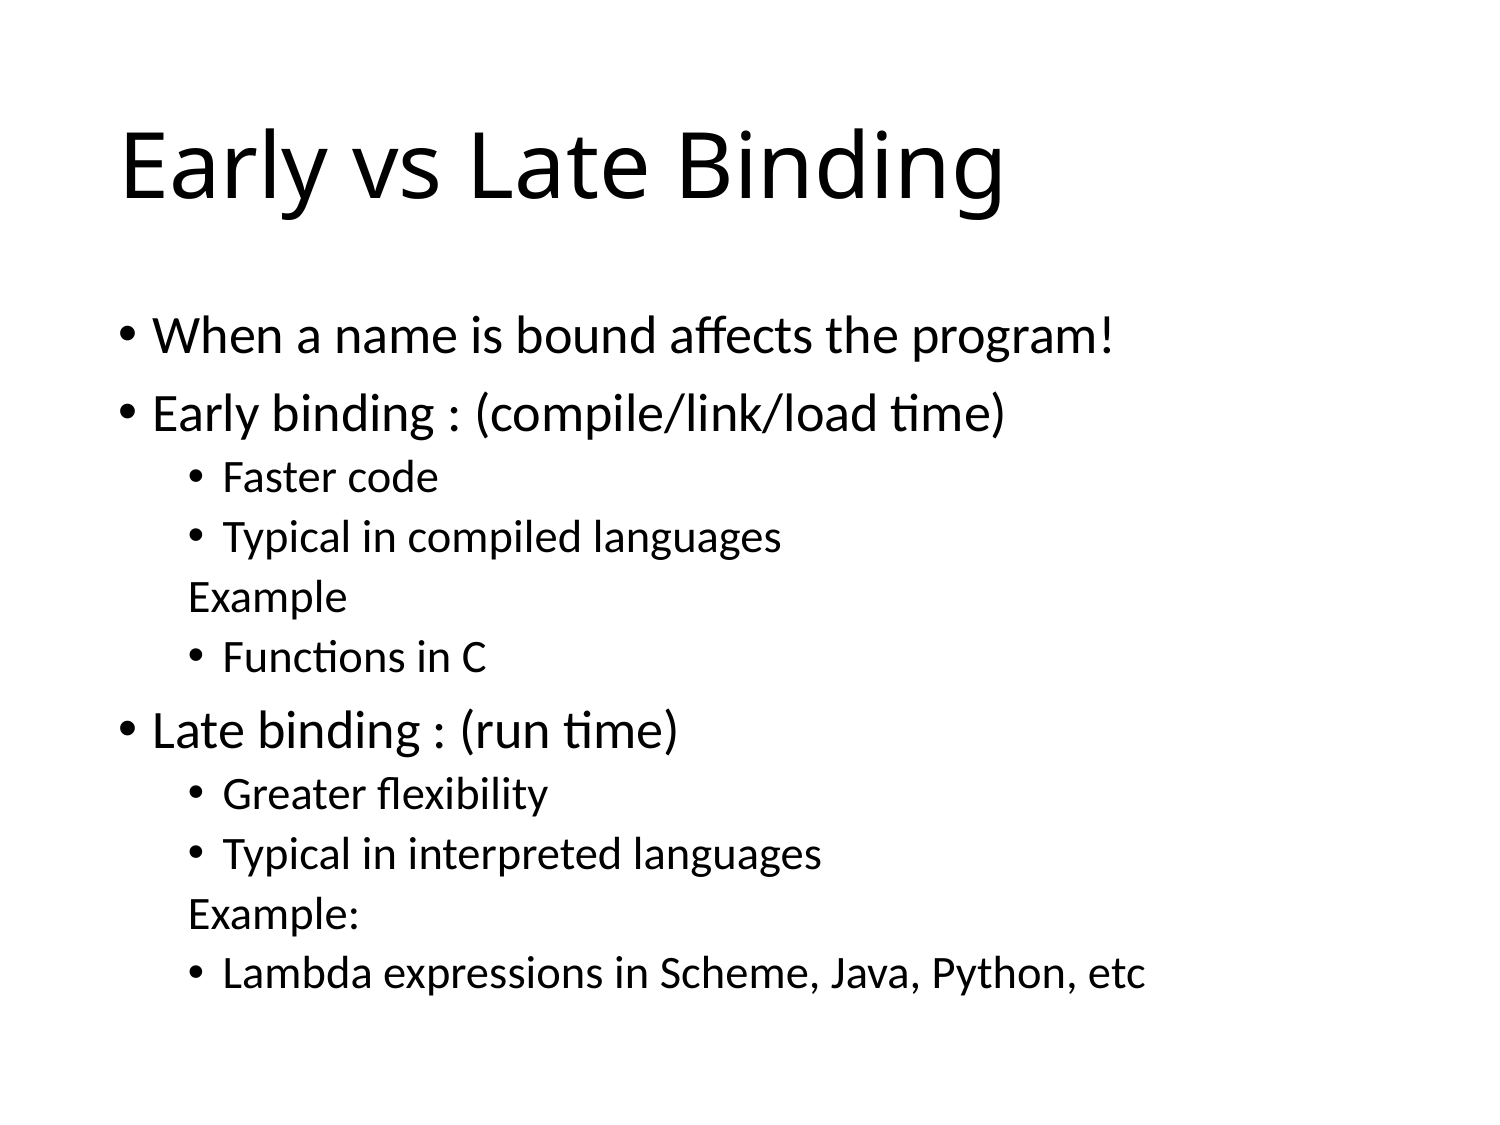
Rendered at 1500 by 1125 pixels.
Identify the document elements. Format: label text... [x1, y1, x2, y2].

title Early vs Late Binding [103, 59, 1397, 278]
list When a name is bound affects the program! Early binding : (compile/link/load time) Faster code Typical in compiled languages Example Functions in C Late binding : (run time) Greater flexibility Typical in interpreted languages Example: Lambda expressions in Scheme, Java, Python, etc [103, 299, 1397, 1014]
